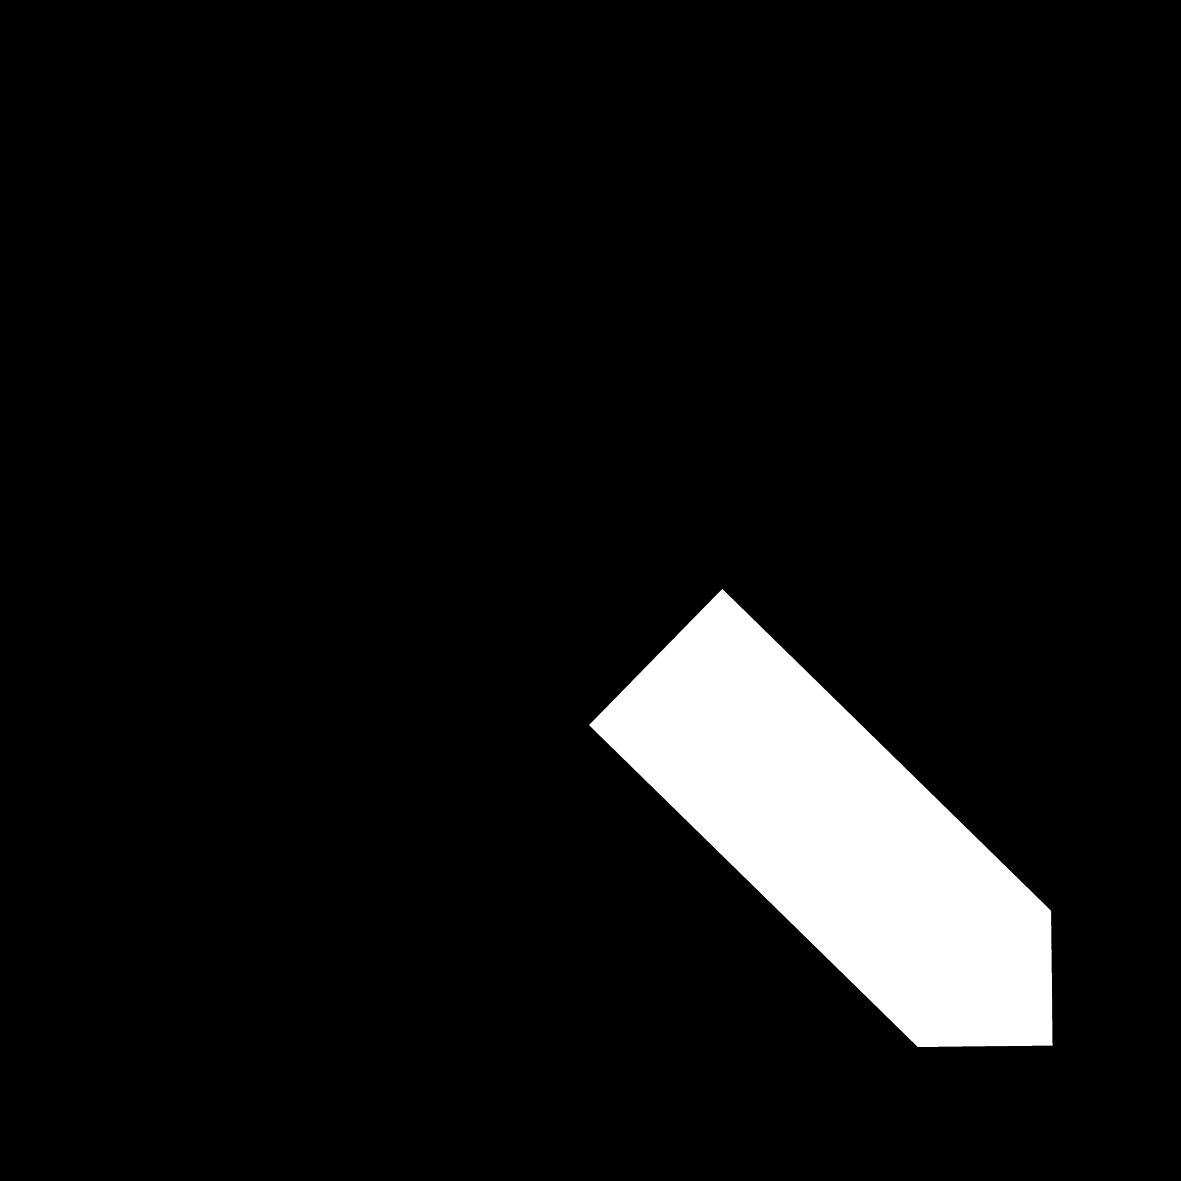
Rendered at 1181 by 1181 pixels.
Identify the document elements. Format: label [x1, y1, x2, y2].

text_box [589, 588, 1053, 1047]
